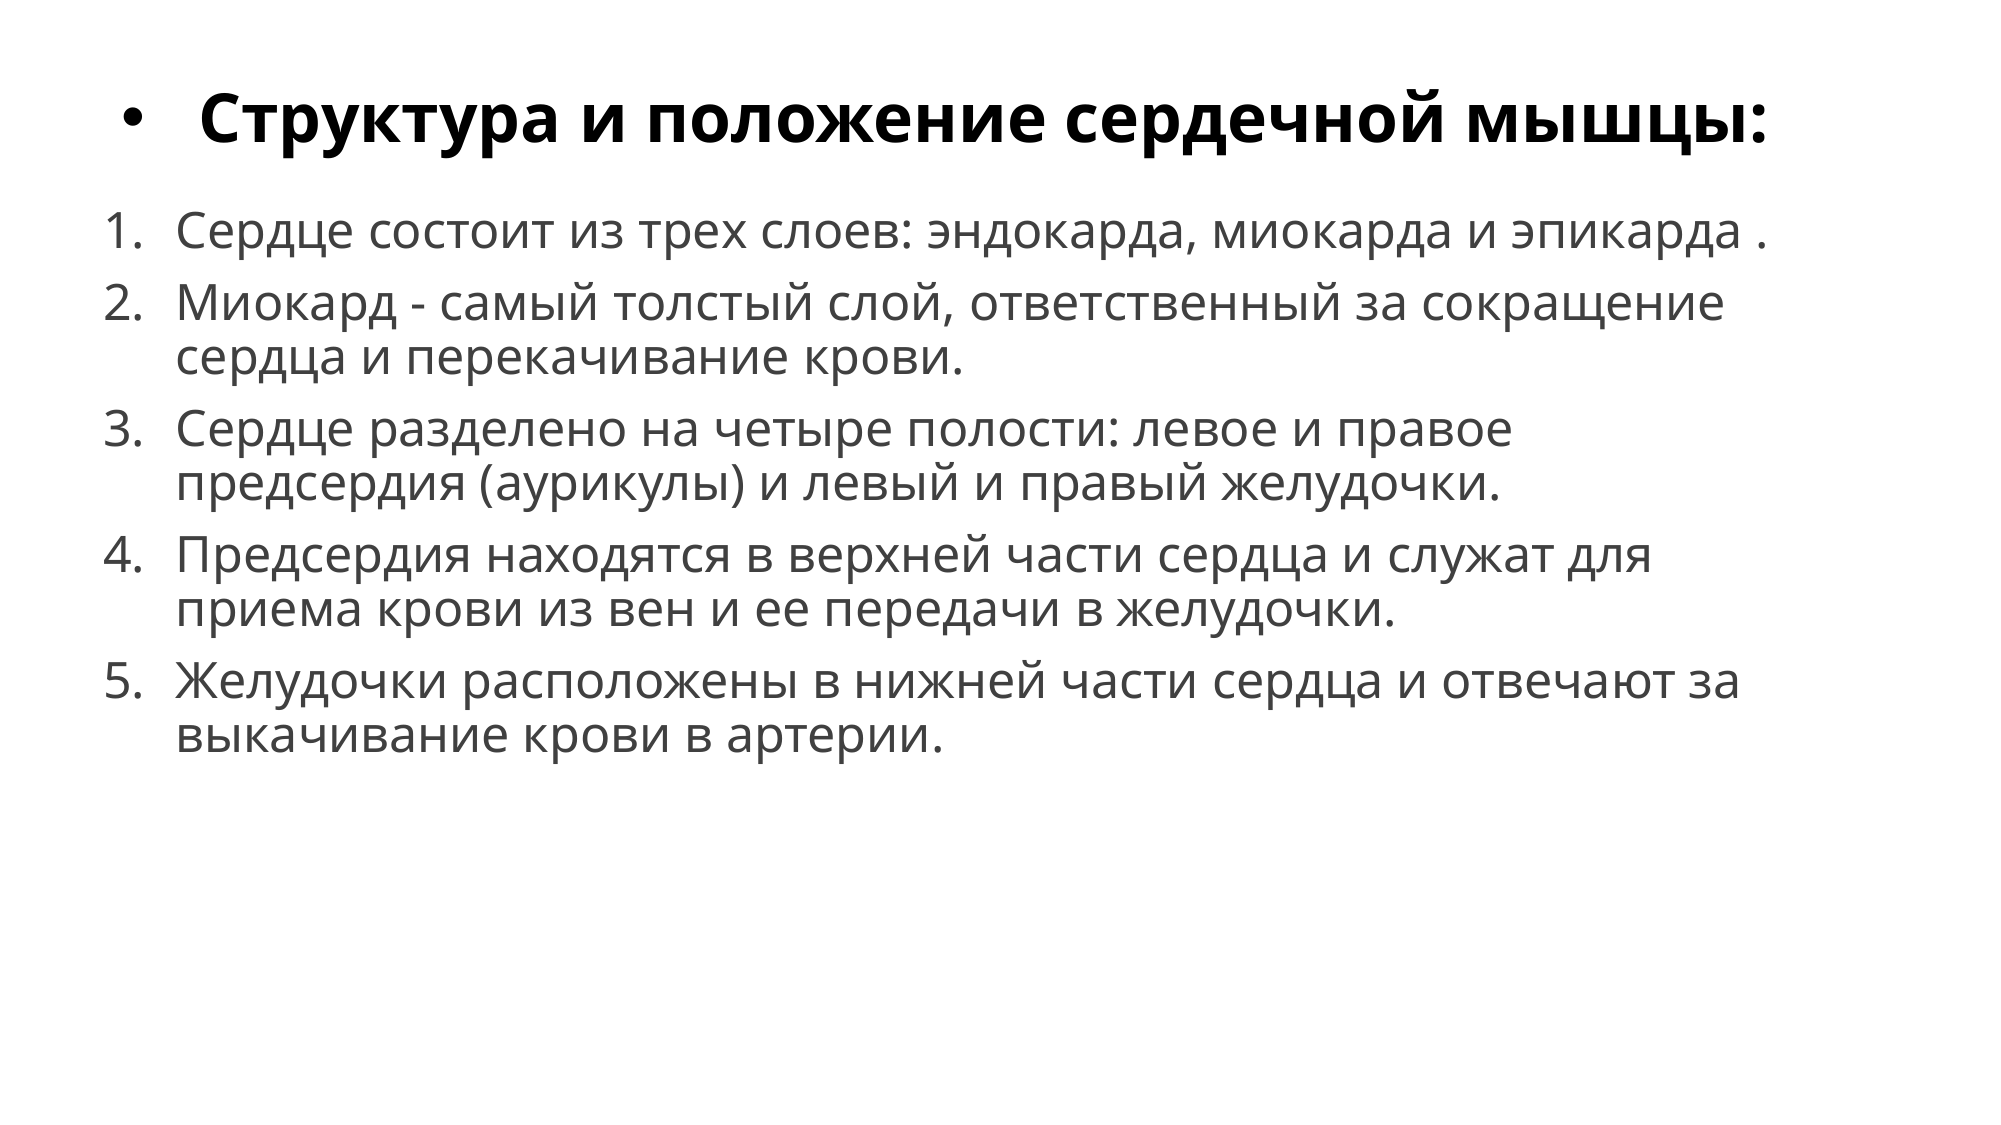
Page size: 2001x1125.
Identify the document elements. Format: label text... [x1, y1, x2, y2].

title Структура и положение сердечной мышцы: [106, 42, 1832, 199]
list Сердце состоит из трех слоев: эндокарда, миокарда и эпикарда . Миокард - самый толстый слой, ответственный за сокращение сердца и перекачивание крови. Сердце разделено на четыре полости: левое и правое предсердия (аурикулы) и левый и правый желудочки. Предсердия находятся в верхней части сердца и служат для приема крови из вен и ее передачи в желудочки. Желудочки расположены в нижней части сердца и отвечают за выкачивание крови в артерии. [88, 198, 1814, 782]
